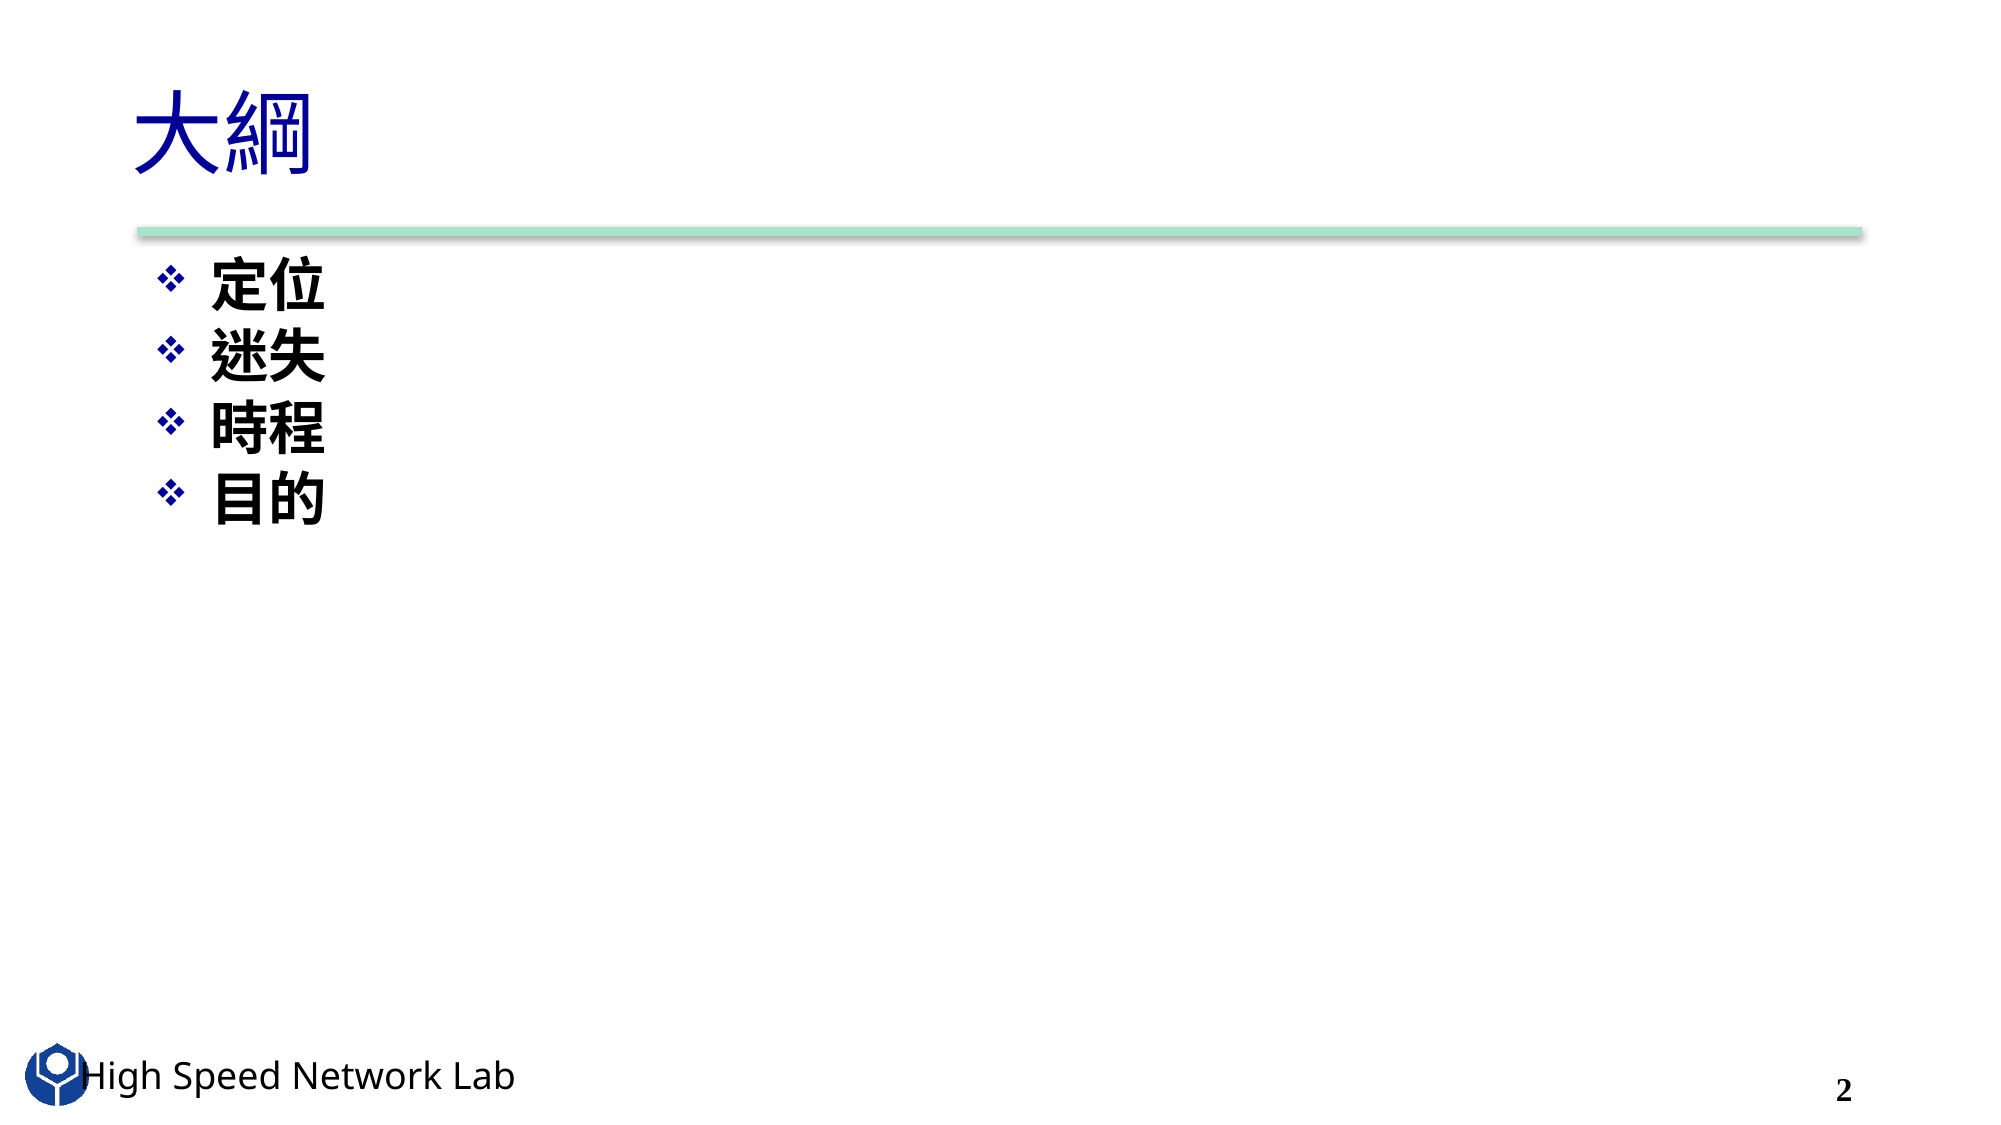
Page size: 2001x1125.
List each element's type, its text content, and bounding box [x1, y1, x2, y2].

picture [25, 1043, 89, 1106]
list 定位 迷失 時程 目的 [139, 251, 1836, 1015]
slide_number 2 [1820, 1059, 1969, 1106]
title 大綱 [116, 37, 1817, 225]
